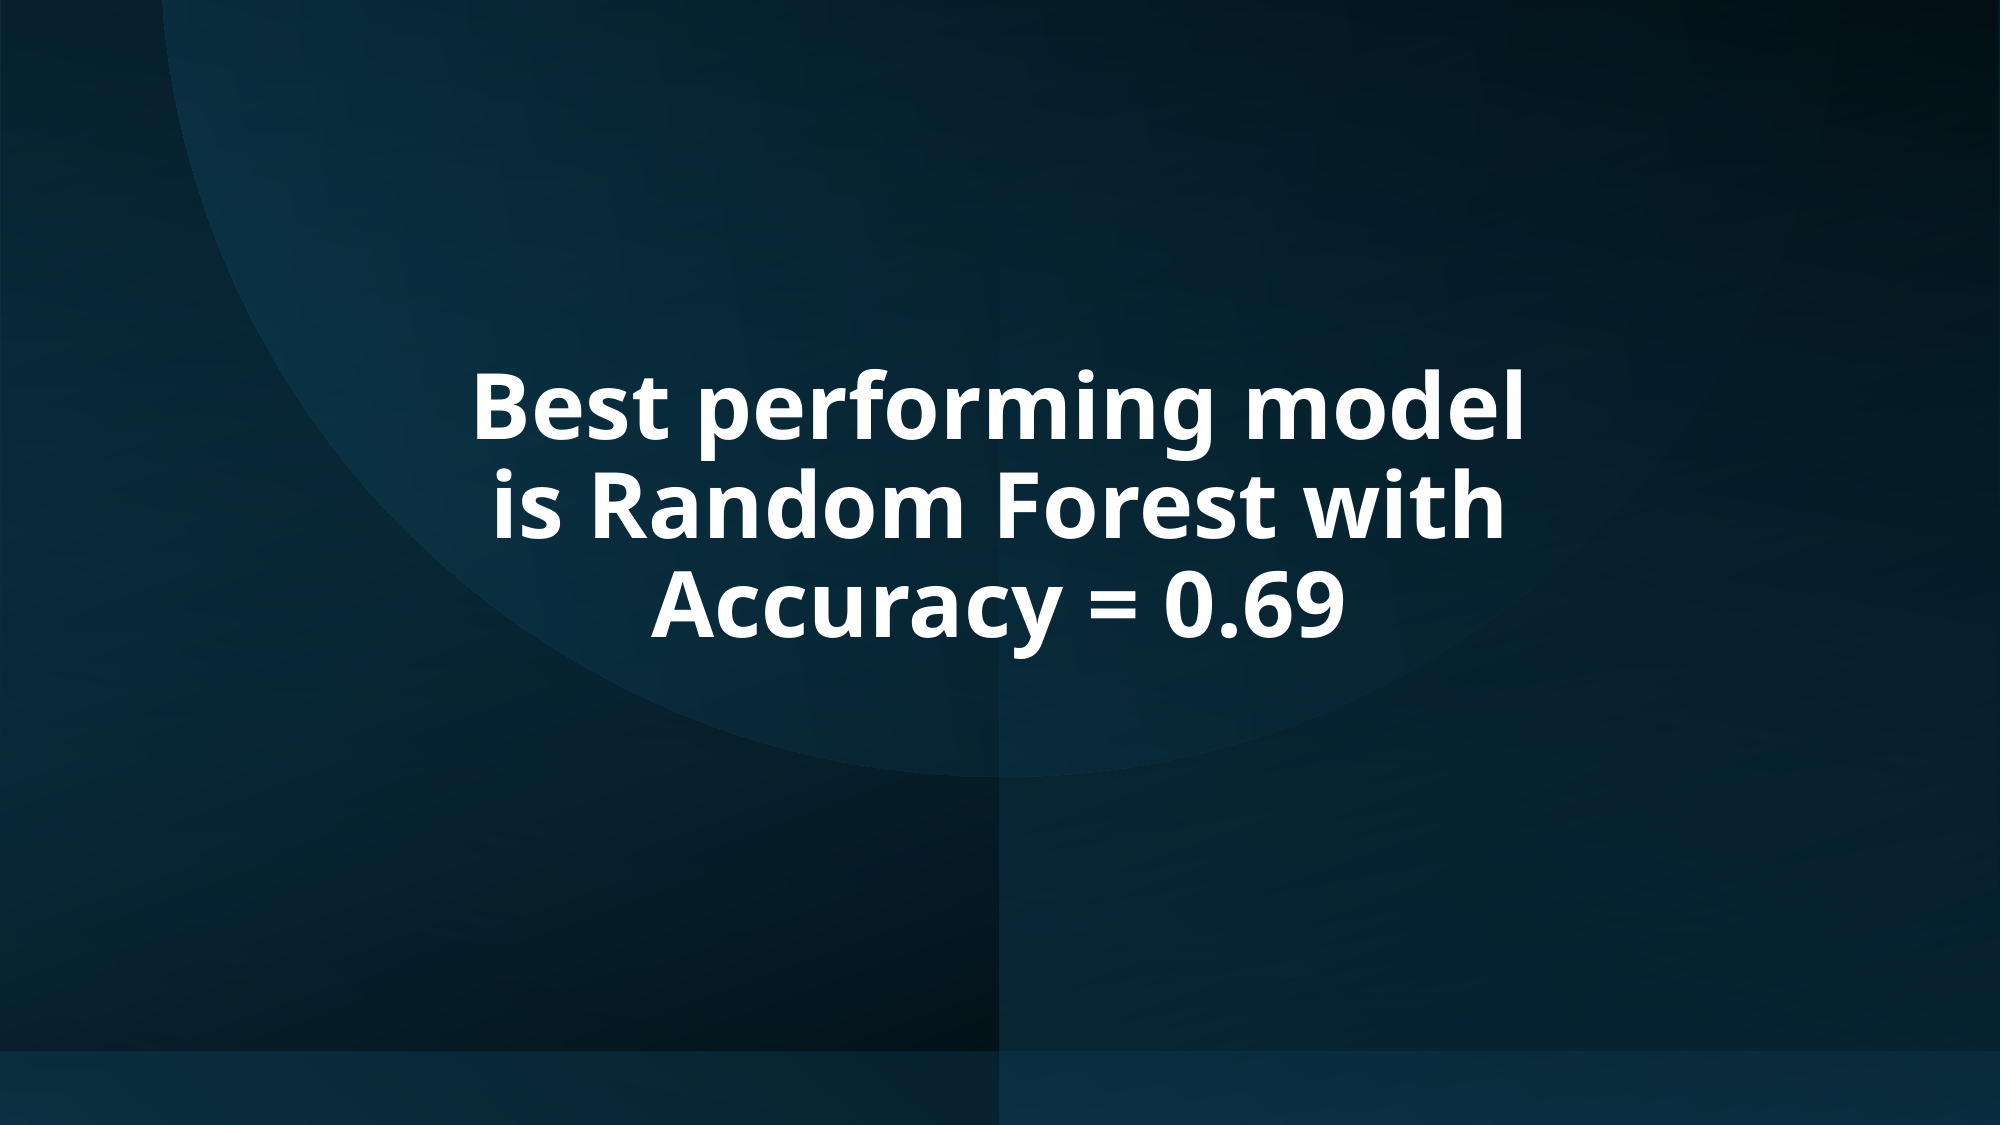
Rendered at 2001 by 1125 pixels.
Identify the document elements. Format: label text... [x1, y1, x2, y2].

title Best performing model is Random Forest with Accuracy = 0.69 [331, 310, 1669, 817]
text_box [160, 0, 1840, 448]
text_box [0, 0, 2000, 1125]
